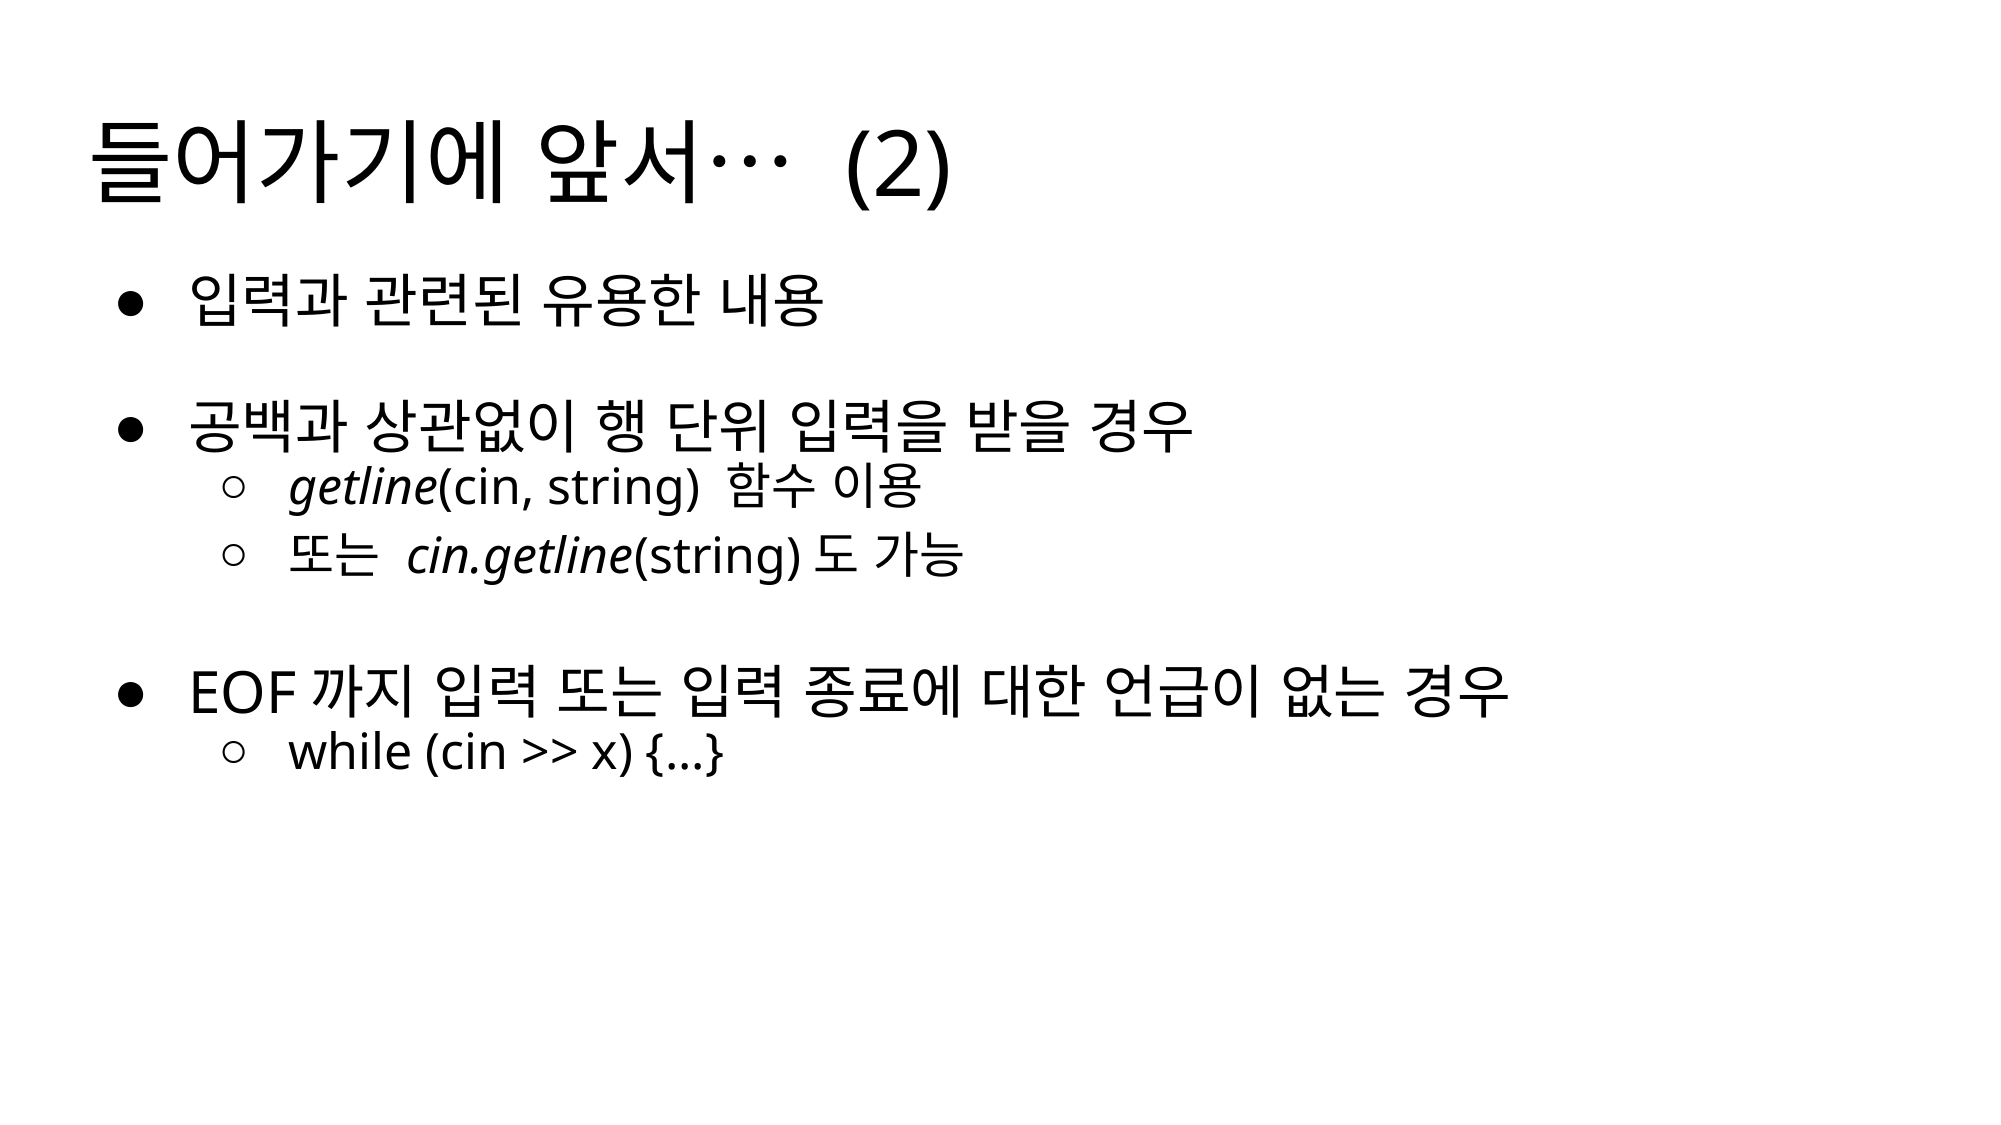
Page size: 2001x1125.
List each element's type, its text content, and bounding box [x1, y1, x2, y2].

title 들어가기에 앞서… (2) [68, 97, 1932, 223]
list 입력과 관련된 유용한 내용 공백과 상관없이 행 단위 입력을 받을 경우 getline(cin, string) 함수 이용 또는 cin.getline(string)도 가능 EOF까지 입력 또는 입력 종료에 대한 언급이 없는 경우 while (cin >> x) {...} [68, 252, 1932, 1000]
